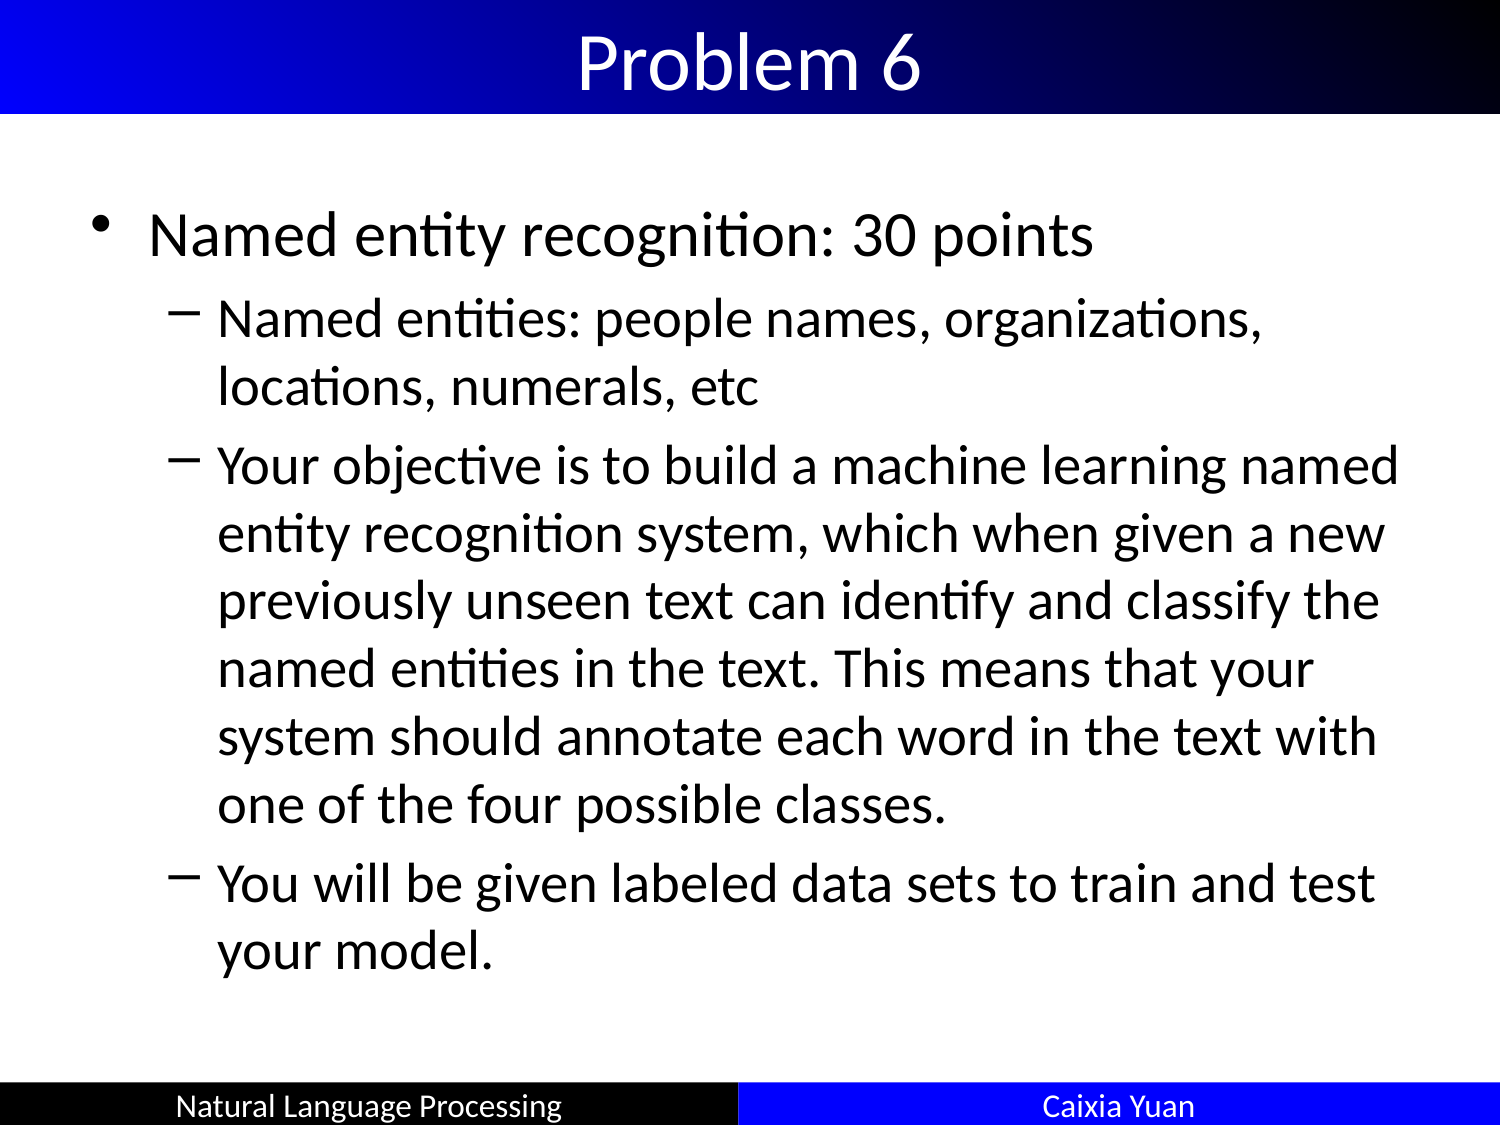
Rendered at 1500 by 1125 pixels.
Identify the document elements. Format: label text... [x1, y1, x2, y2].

title Problem 6 [0, 0, 1500, 115]
list Named entity recognition: 30 points Named entities: people names, organizations, locations, numerals, etc Your objective is to build a machine learning named entity recognition system, which when given a new previously unseen text can identify and classify the named entities in the text. This means that your system should annotate each word in the text with one of the four possible classes. You will be given labeled data sets to train and test your model. [74, 184, 1426, 1006]
